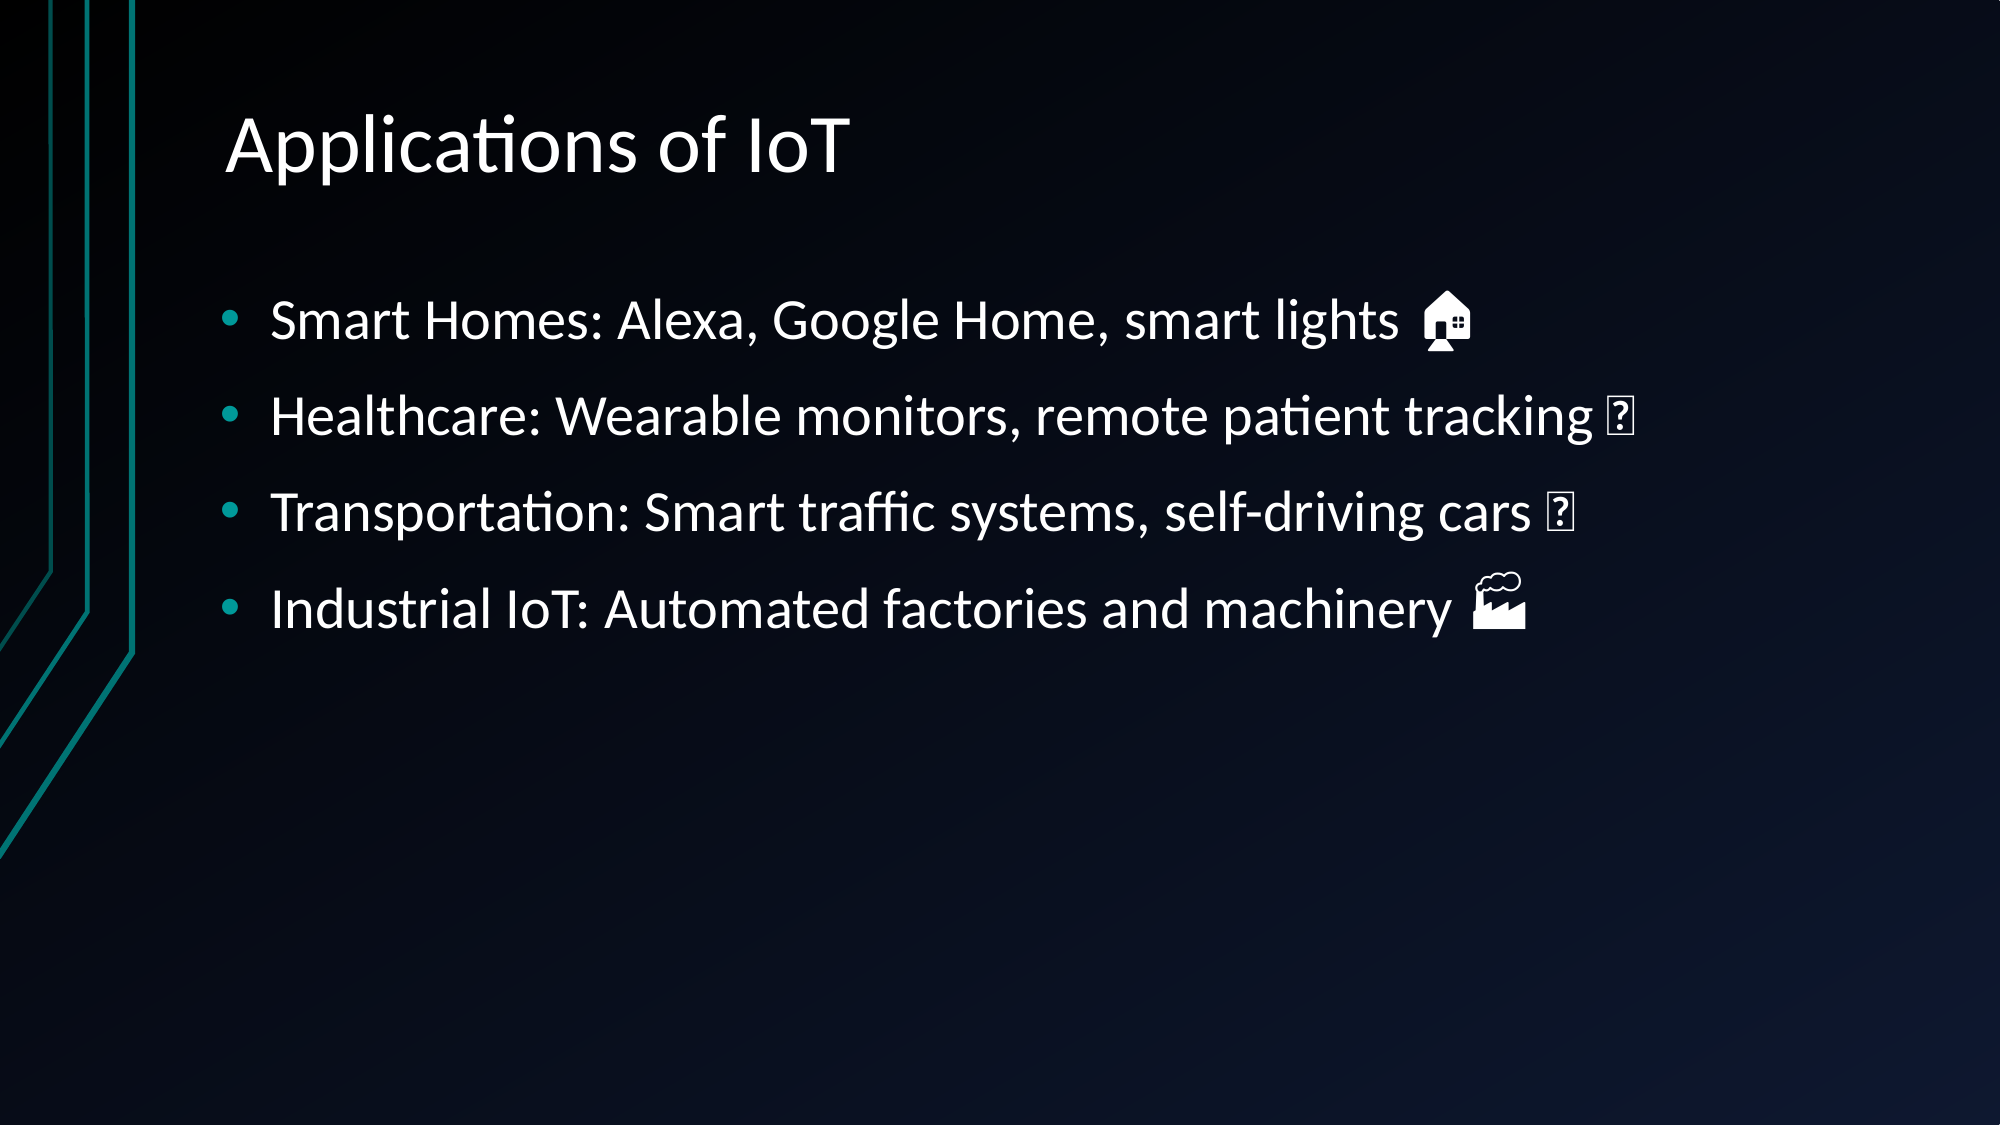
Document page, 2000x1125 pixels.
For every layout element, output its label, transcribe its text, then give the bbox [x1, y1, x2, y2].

title Applications of IoT [205, 0, 1905, 201]
list Smart Homes: Alexa, Google Home, smart lights 🏠 Healthcare: Wearable monitors, remote patient tracking 🏥 Transportation: Smart traffic systems, self-driving cars 🚗 Industrial IoT: Automated factories and machinery 🏭 [199, 279, 1900, 1012]
